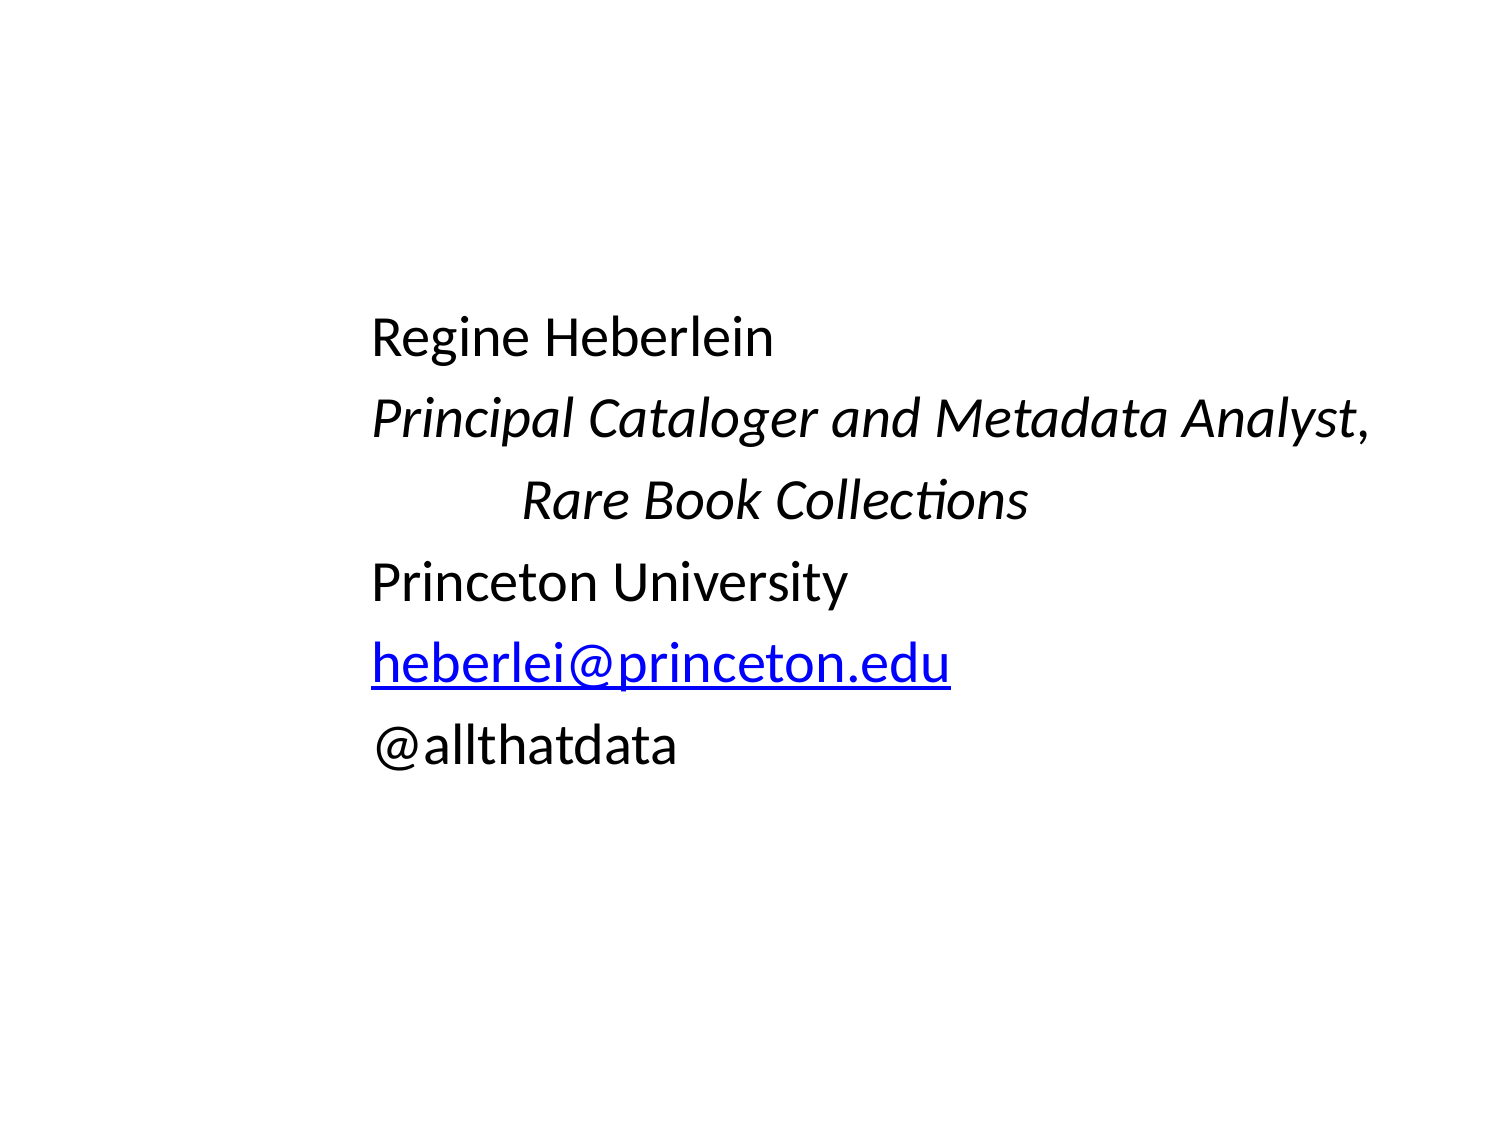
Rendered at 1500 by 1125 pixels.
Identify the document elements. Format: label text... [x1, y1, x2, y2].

list Regine Heberlein Principal Cataloger and Metadata Analyst, Rare Book Collections Princeton University heberlei@princeton.edu @allthatdata [150, 170, 1500, 913]
